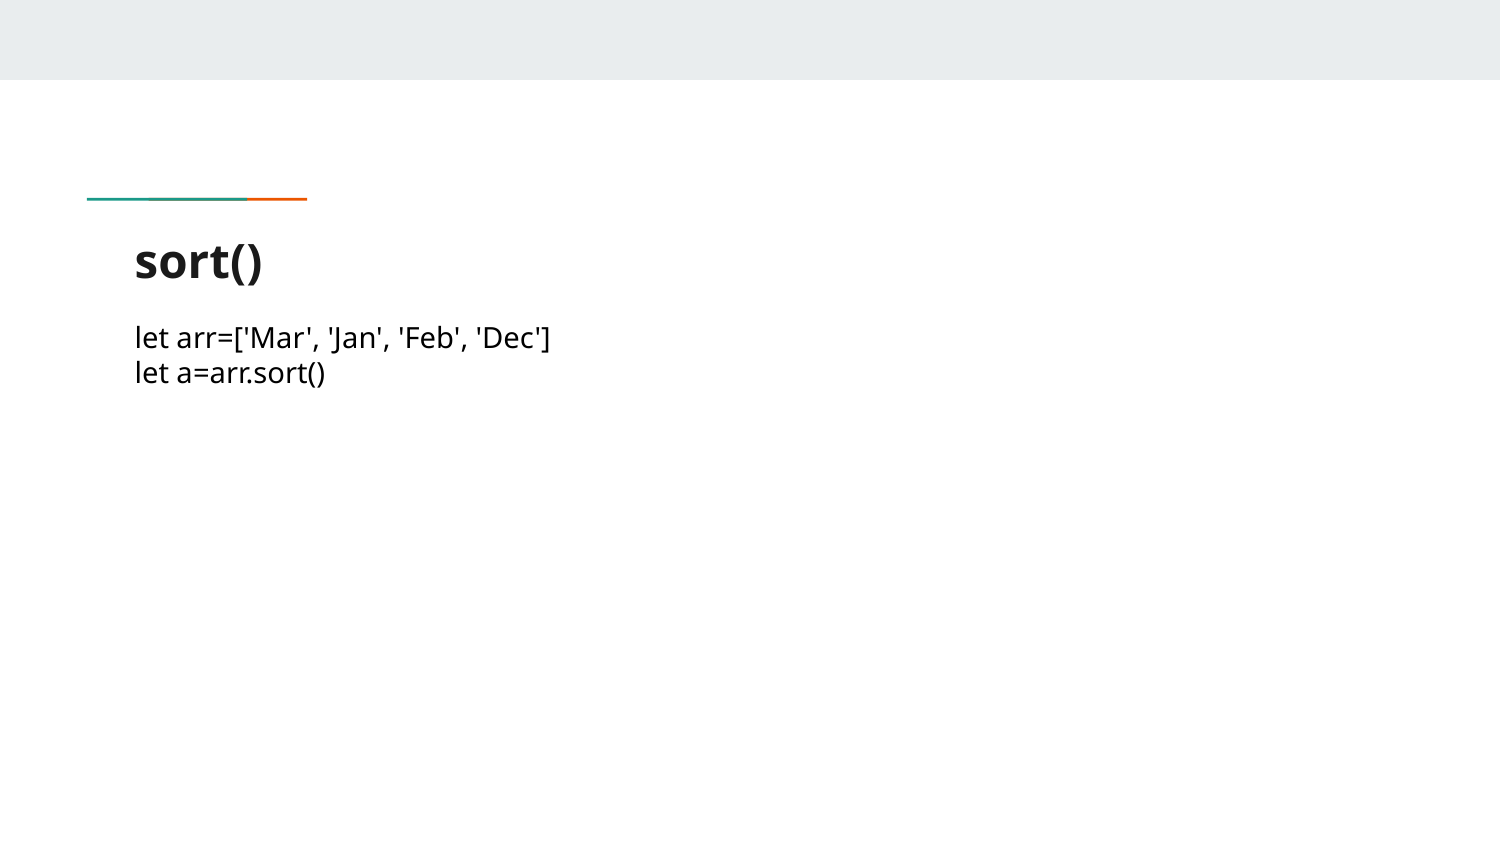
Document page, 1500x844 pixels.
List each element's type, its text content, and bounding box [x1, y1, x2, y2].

text_box let arr=['Mar', 'Jan', 'Feb', 'Dec'] let a=arr.sort() [119, 304, 1032, 404]
title sort() [119, 216, 1381, 305]
